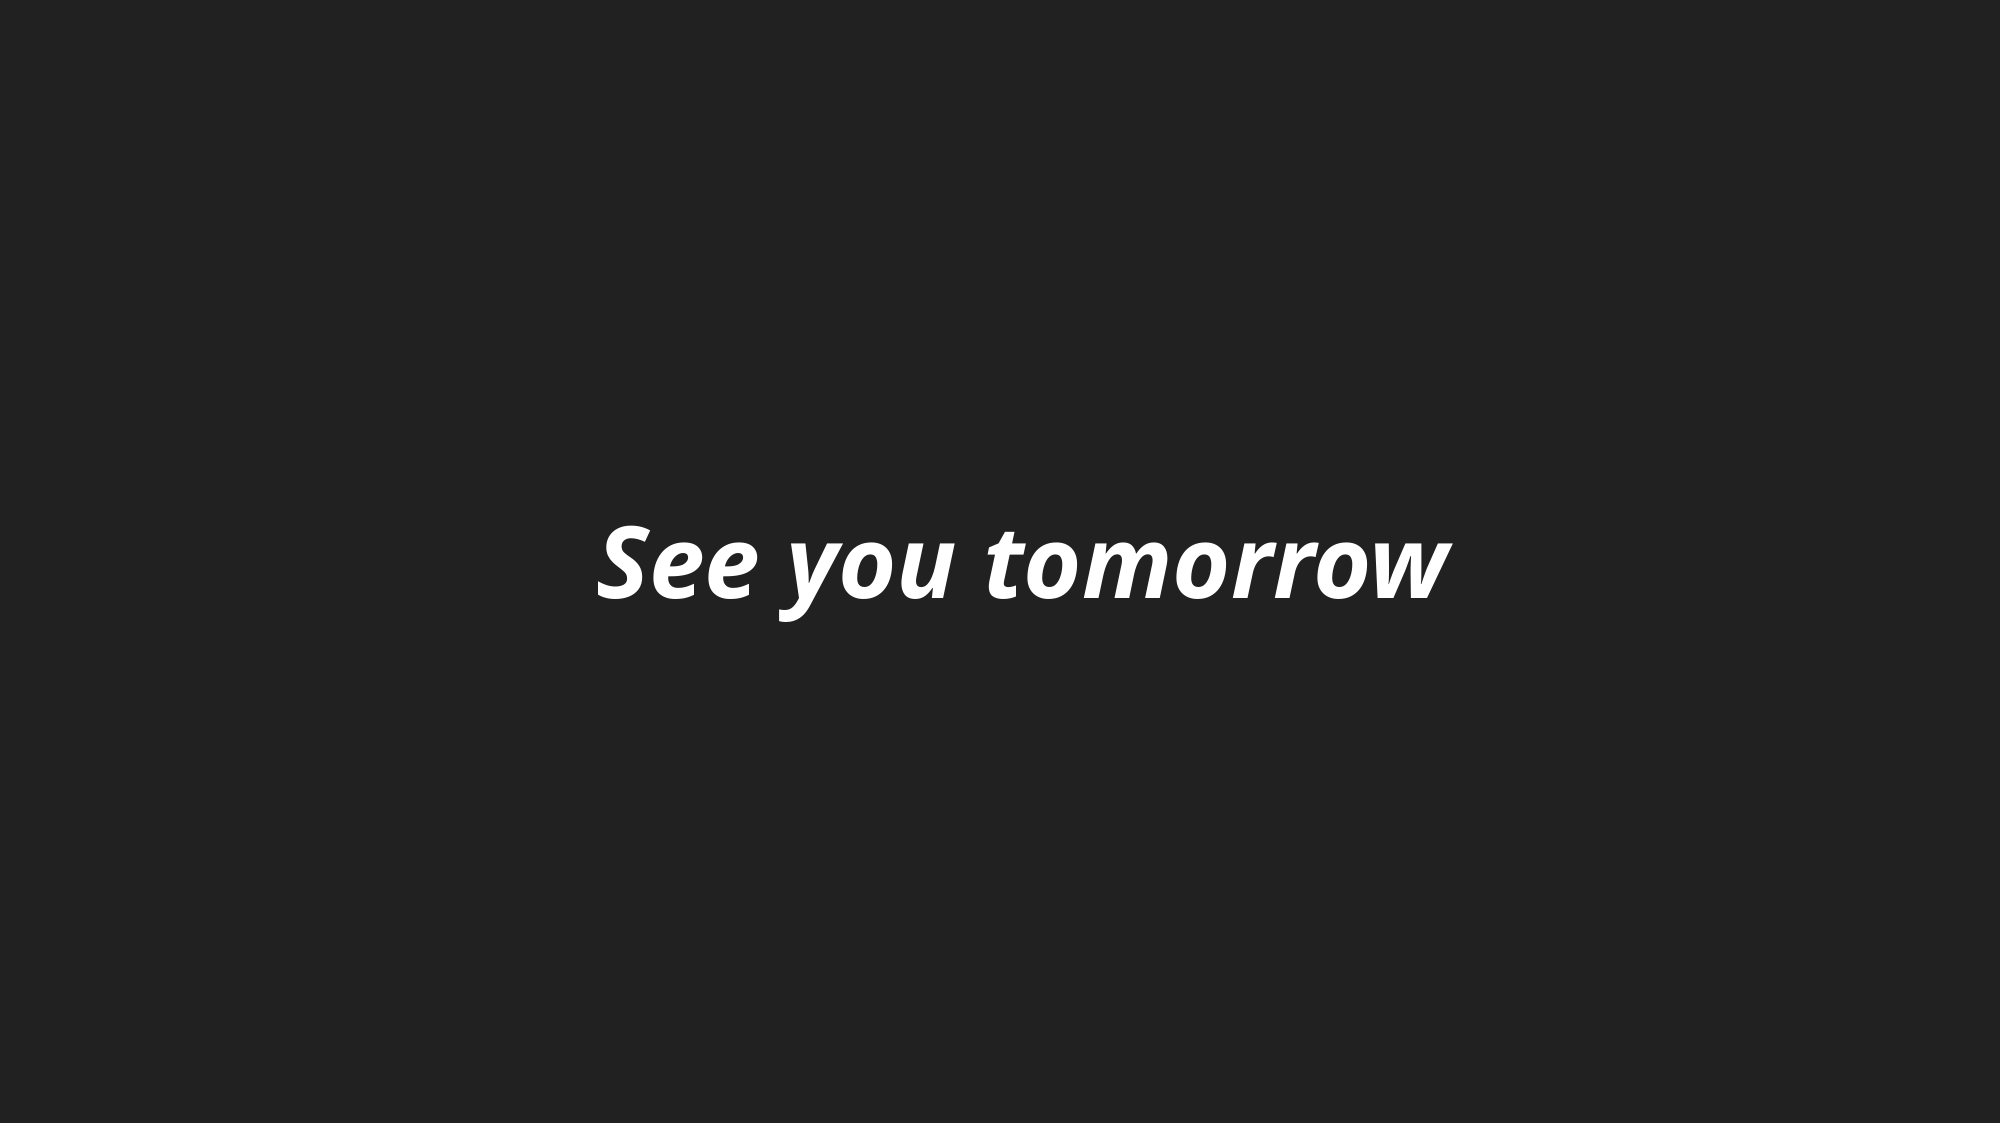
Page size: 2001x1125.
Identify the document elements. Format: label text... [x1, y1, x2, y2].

text_box See you tomorrow [581, 491, 1465, 627]
text_box [0, 0, 2000, 1123]
